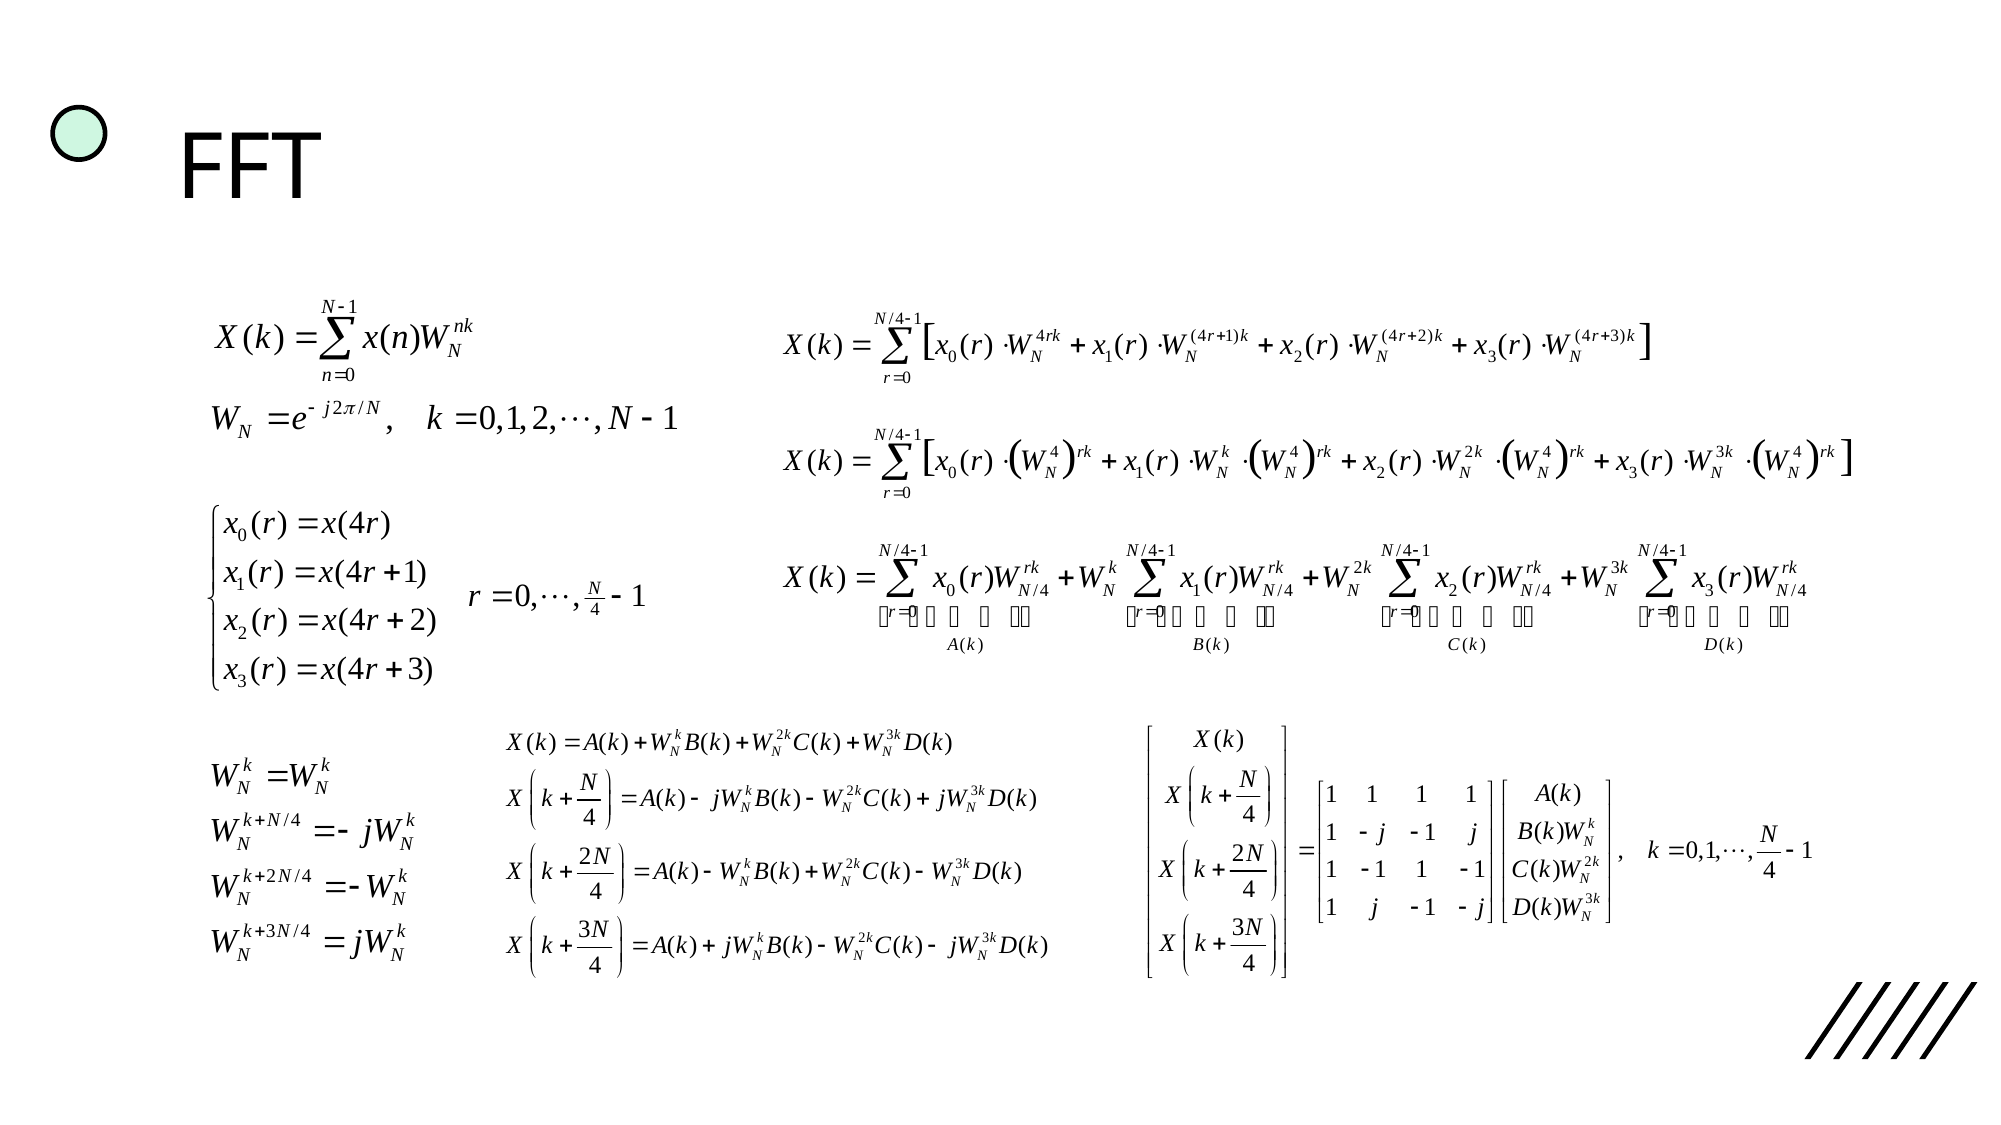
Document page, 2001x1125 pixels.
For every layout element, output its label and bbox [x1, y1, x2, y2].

text_box [1141, 722, 1816, 983]
text_box [776, 305, 1656, 390]
text_box [200, 498, 650, 699]
text_box [500, 723, 1053, 983]
text_box [207, 290, 682, 447]
text_box [776, 535, 1816, 661]
text_box [207, 750, 426, 968]
text_box [776, 420, 1857, 506]
